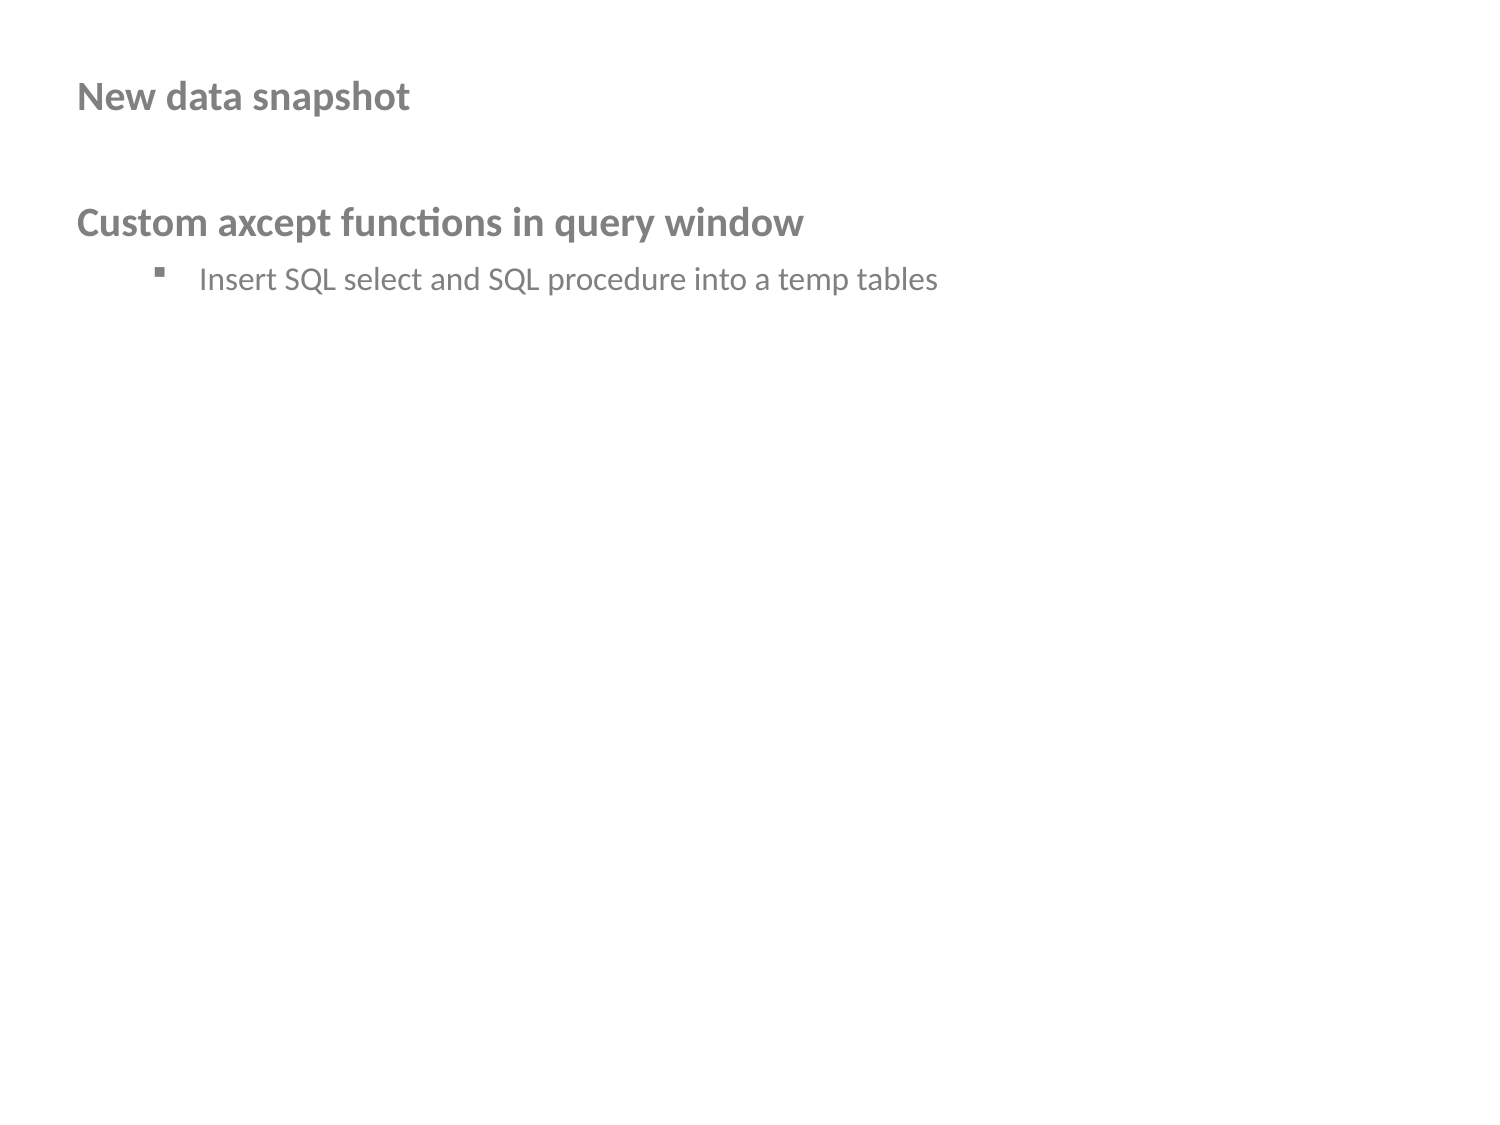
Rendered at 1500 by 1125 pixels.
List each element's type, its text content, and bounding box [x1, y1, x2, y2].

text_box New data snapshot Custom axcept functions in query window Insert SQL select and SQL procedure into a temp tables [60, 59, 1414, 306]
